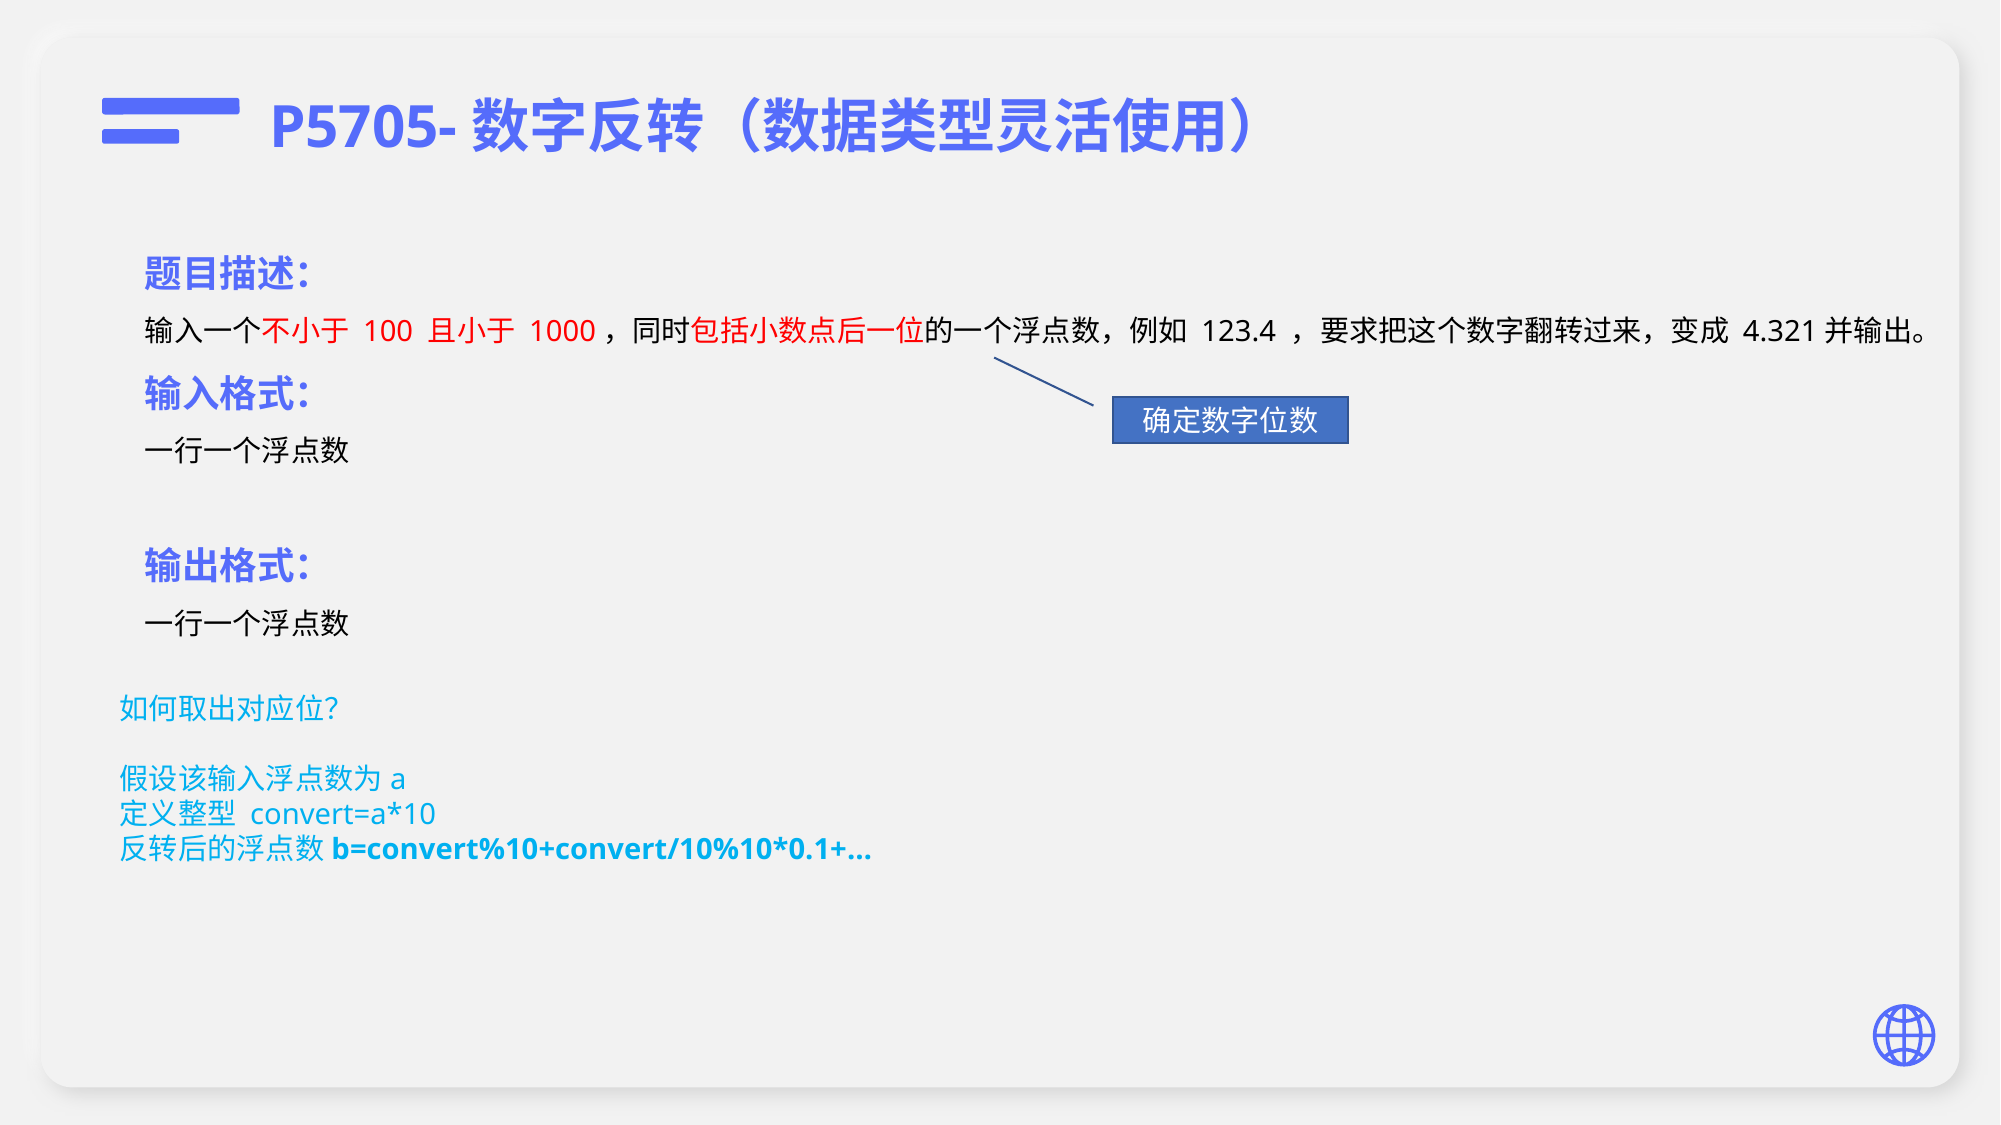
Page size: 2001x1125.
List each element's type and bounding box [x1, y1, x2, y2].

text_box [40, 37, 1960, 1088]
